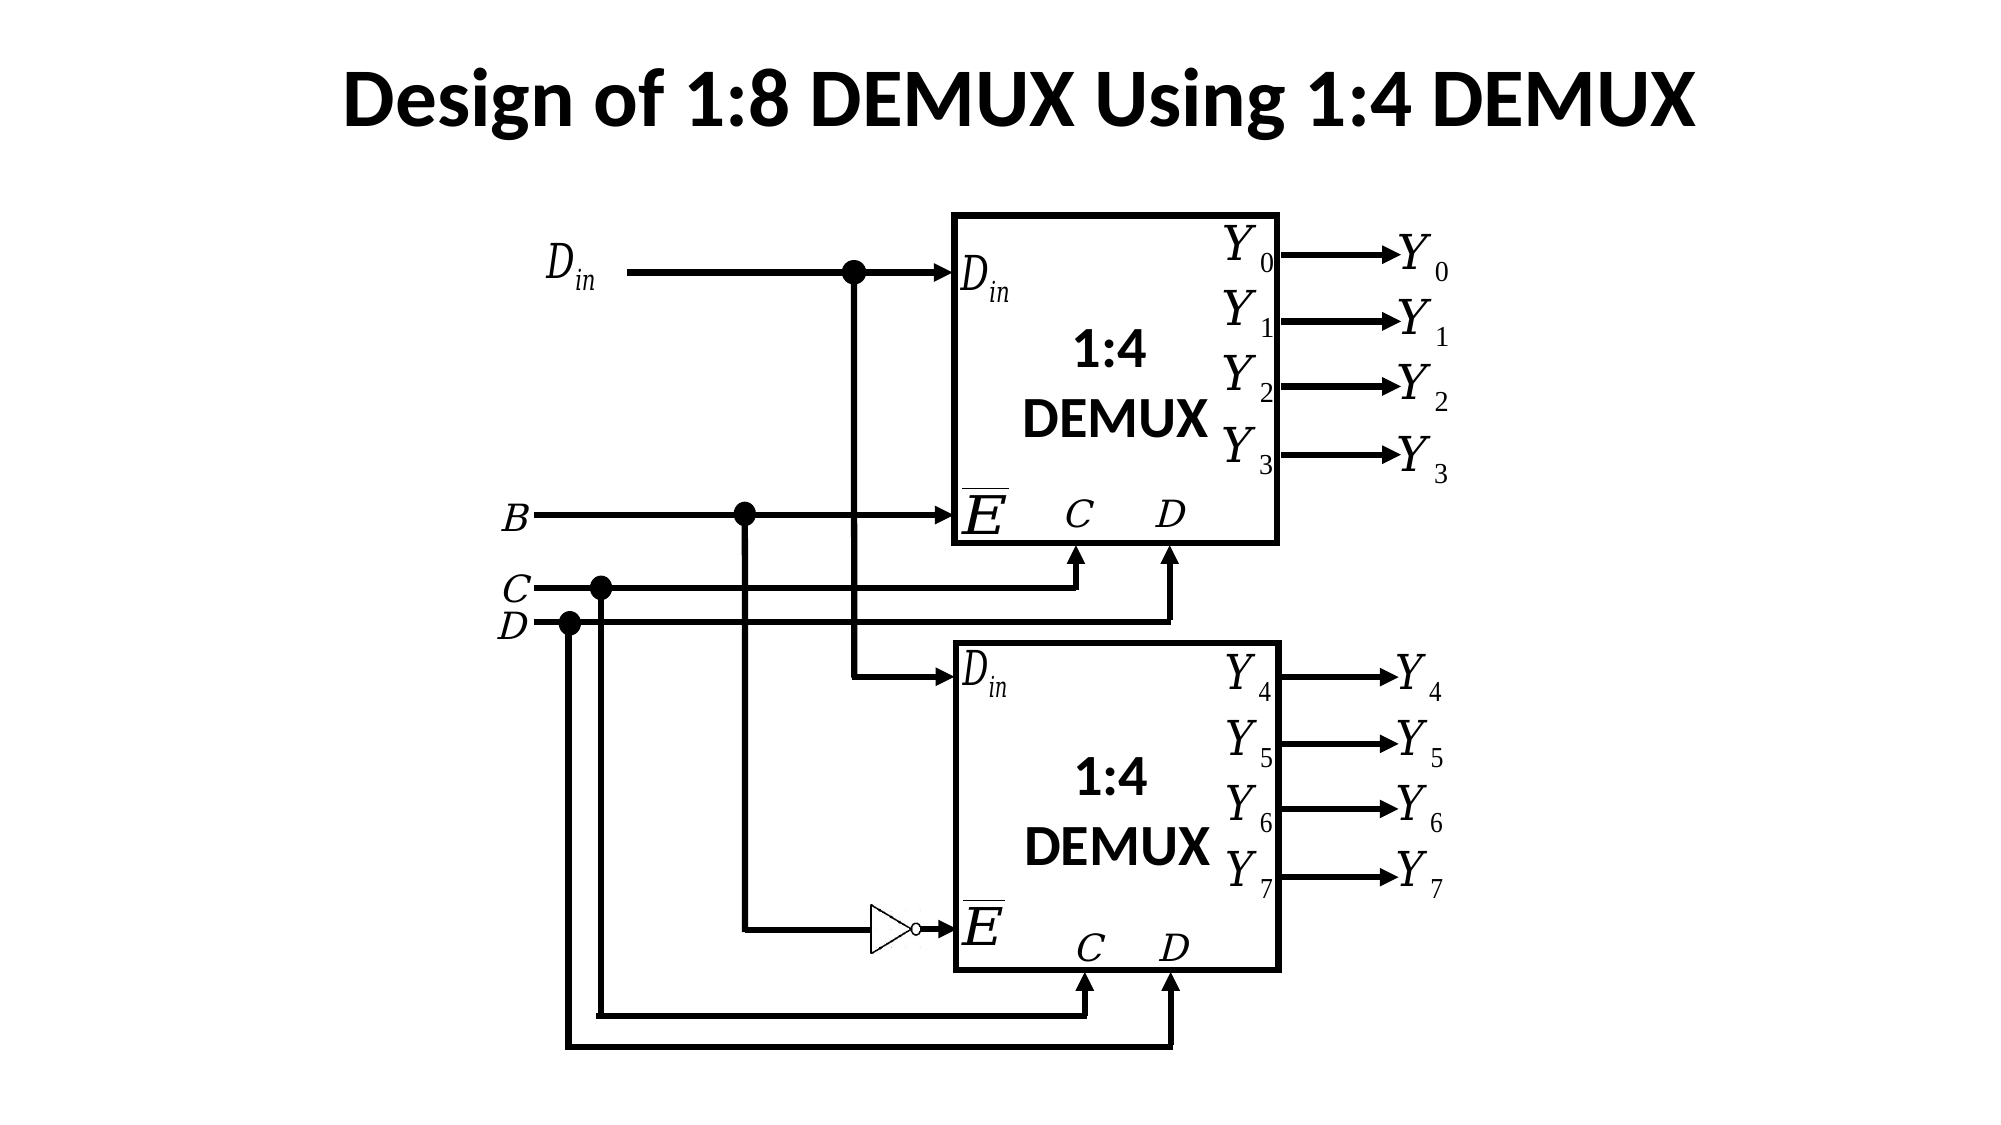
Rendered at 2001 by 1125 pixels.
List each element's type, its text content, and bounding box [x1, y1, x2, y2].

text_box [1221, 218, 1450, 490]
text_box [954, 215, 1279, 971]
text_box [544, 236, 1011, 705]
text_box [480, 482, 1218, 1049]
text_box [1224, 646, 1444, 905]
title Design of 1:8 DEMUX Using 1:4 DEMUX [327, 33, 1790, 165]
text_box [484, 484, 1011, 956]
